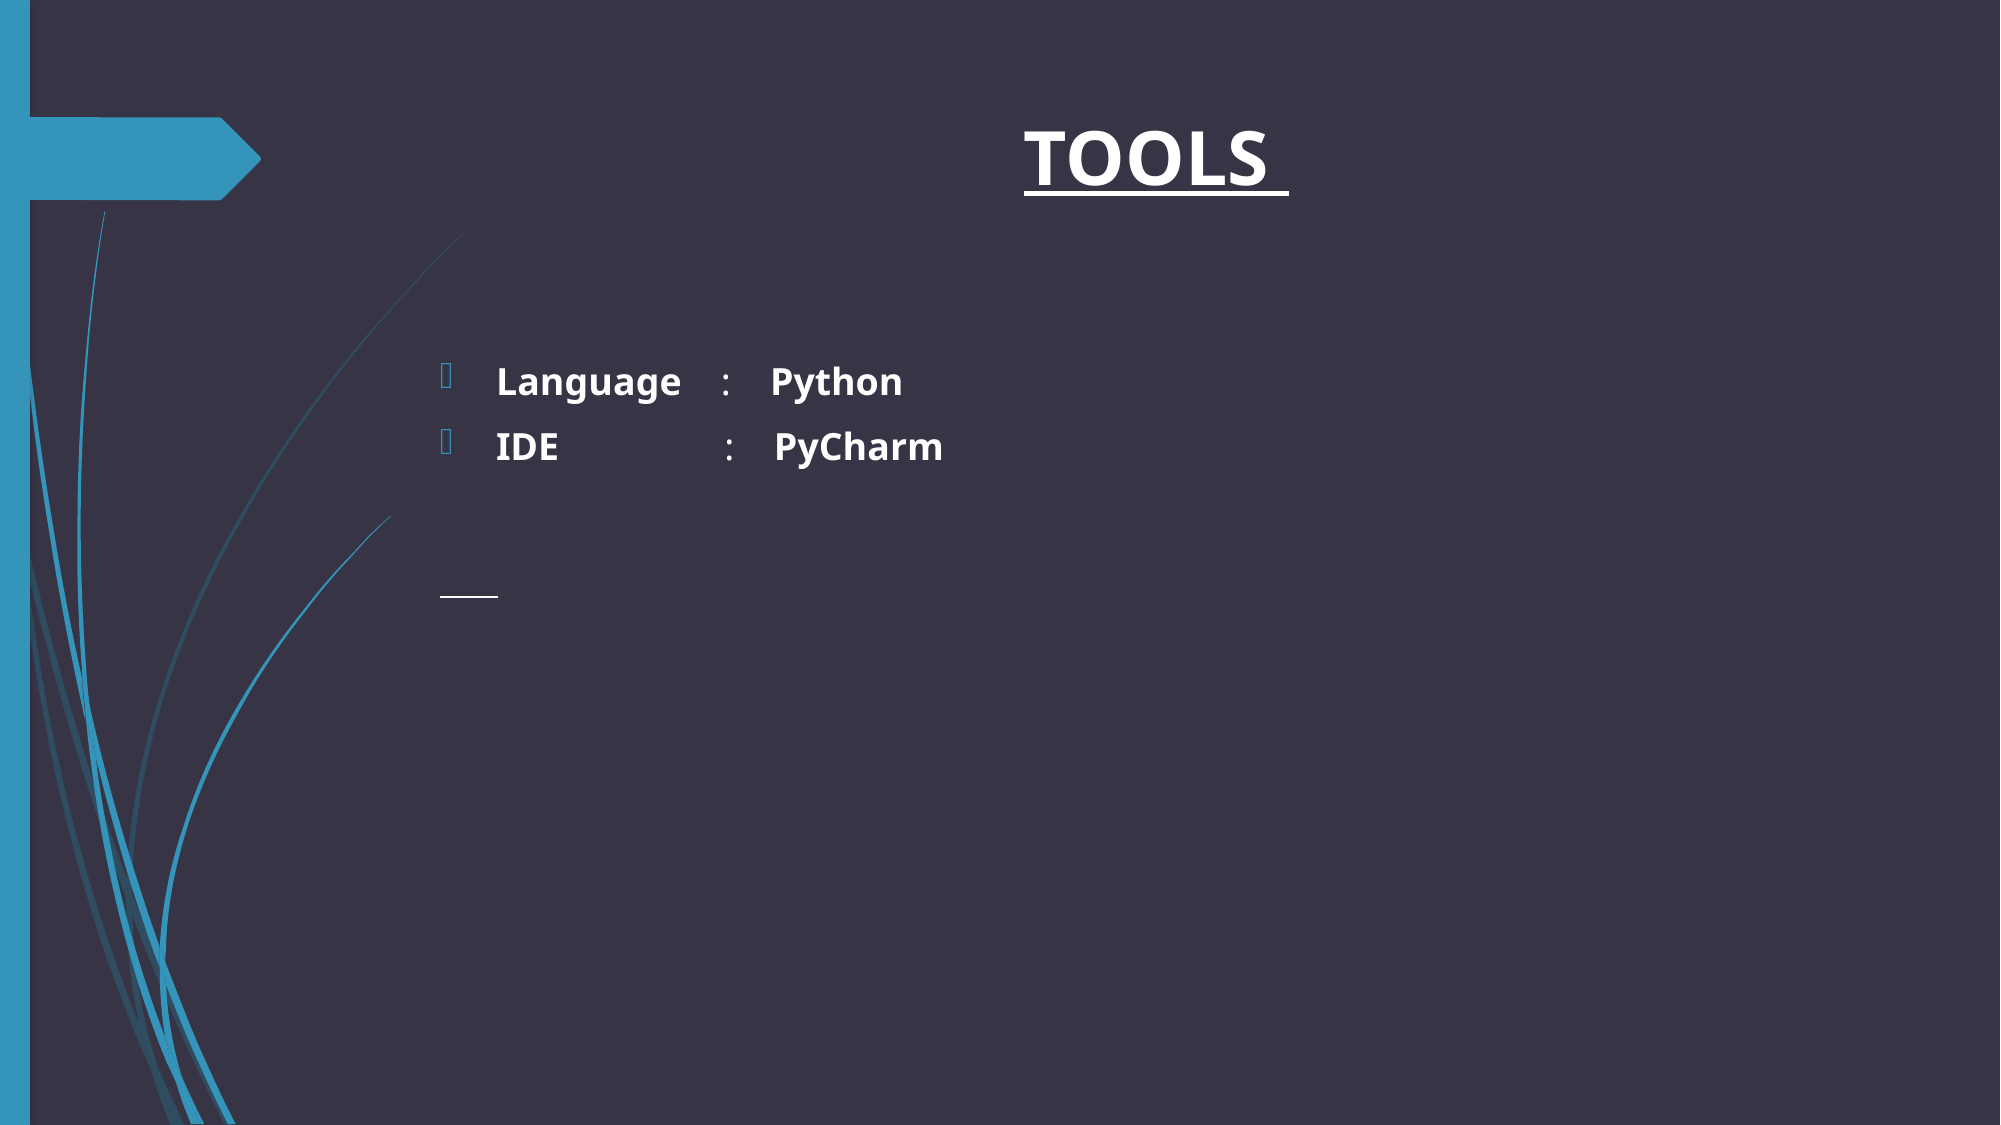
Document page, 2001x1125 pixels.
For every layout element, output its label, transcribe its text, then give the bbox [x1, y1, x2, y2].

list Language : Python IDE : PyCharm [424, 350, 1888, 970]
title TOOLS [425, 102, 1888, 313]
